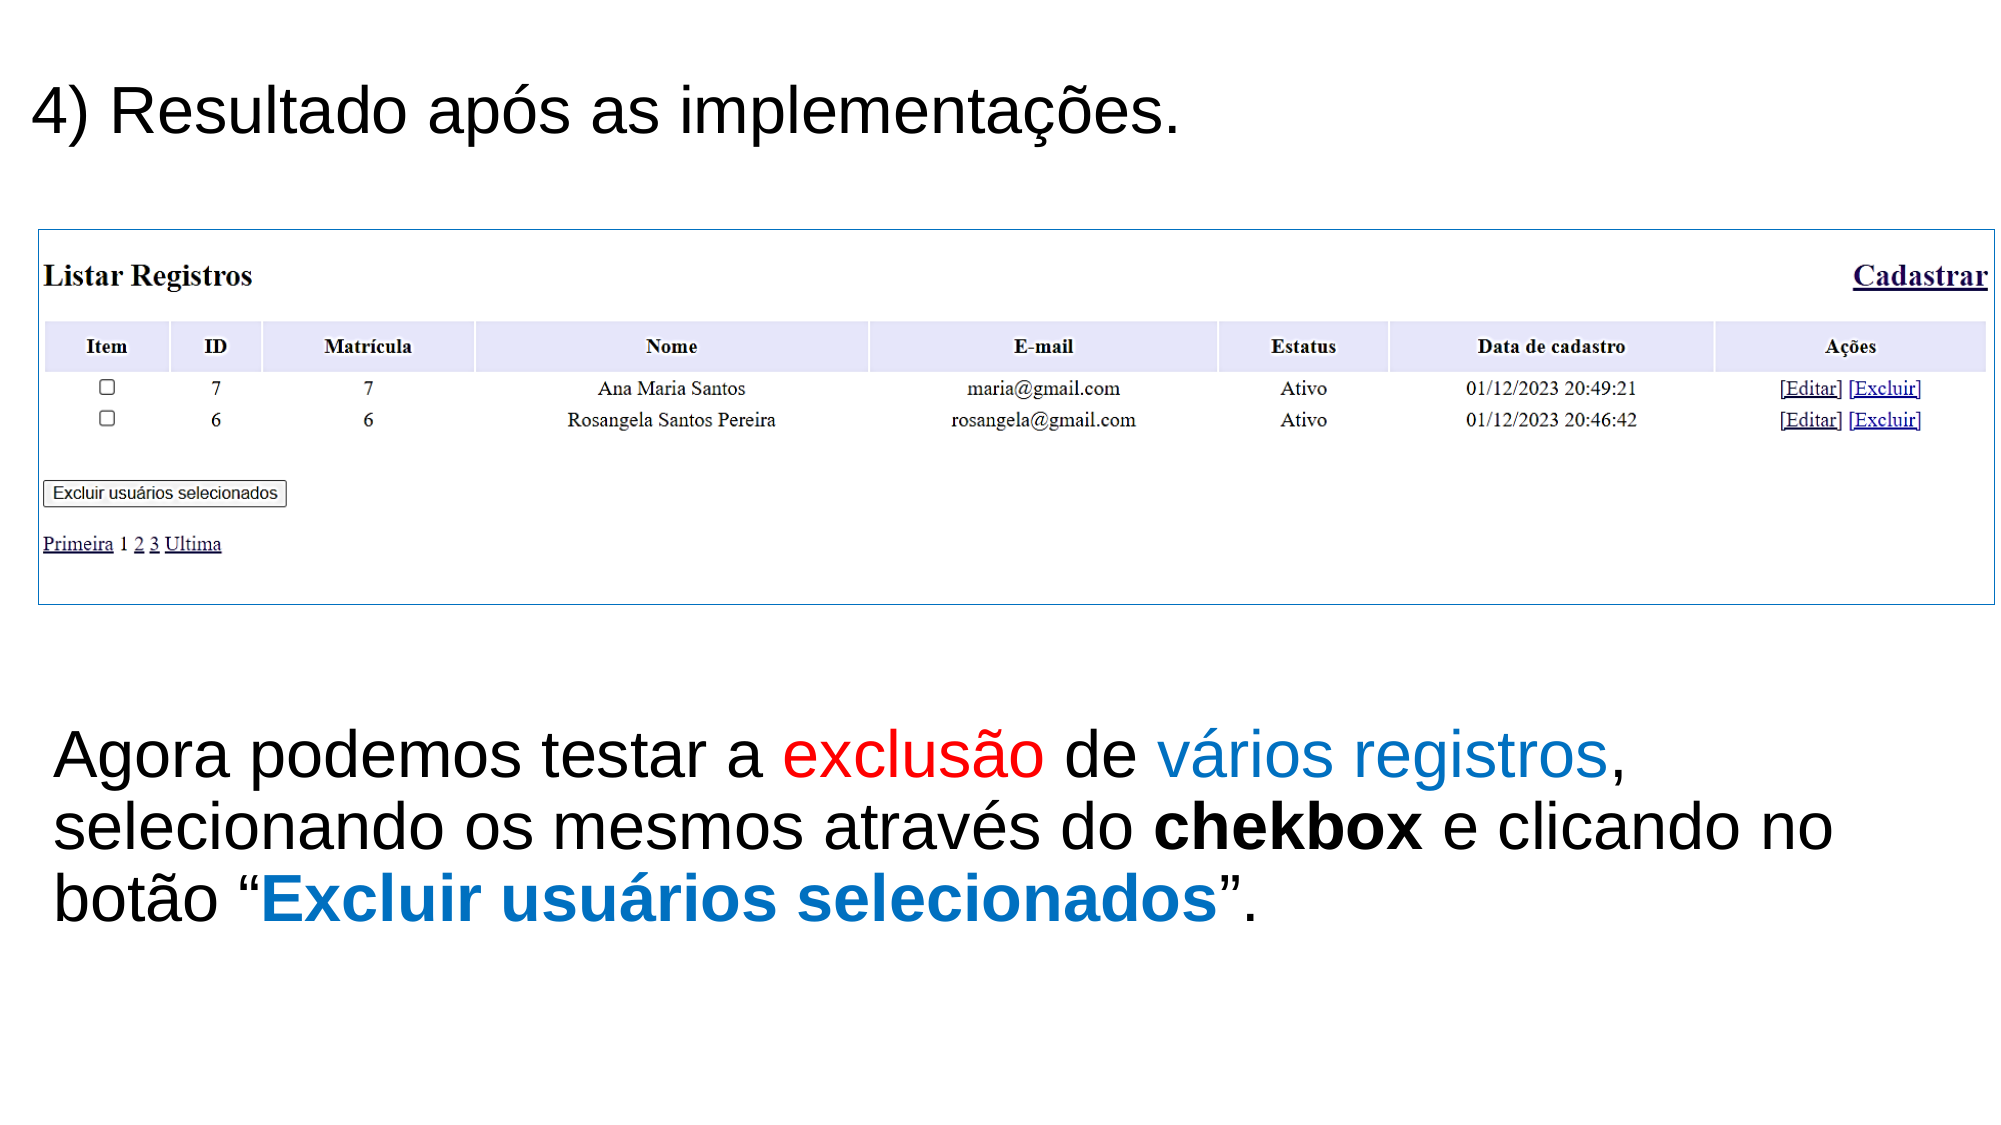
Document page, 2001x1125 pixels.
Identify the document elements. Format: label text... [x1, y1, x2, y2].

text_box Agora podemos testar a exclusão de vários registros, selecionando os mesmos através do chekbox e clicando no botão “Excluir usuários selecionados”. [38, 704, 1960, 944]
picture [38, 229, 1995, 605]
title 4) Resultado após as implementações. [16, 43, 2000, 155]
